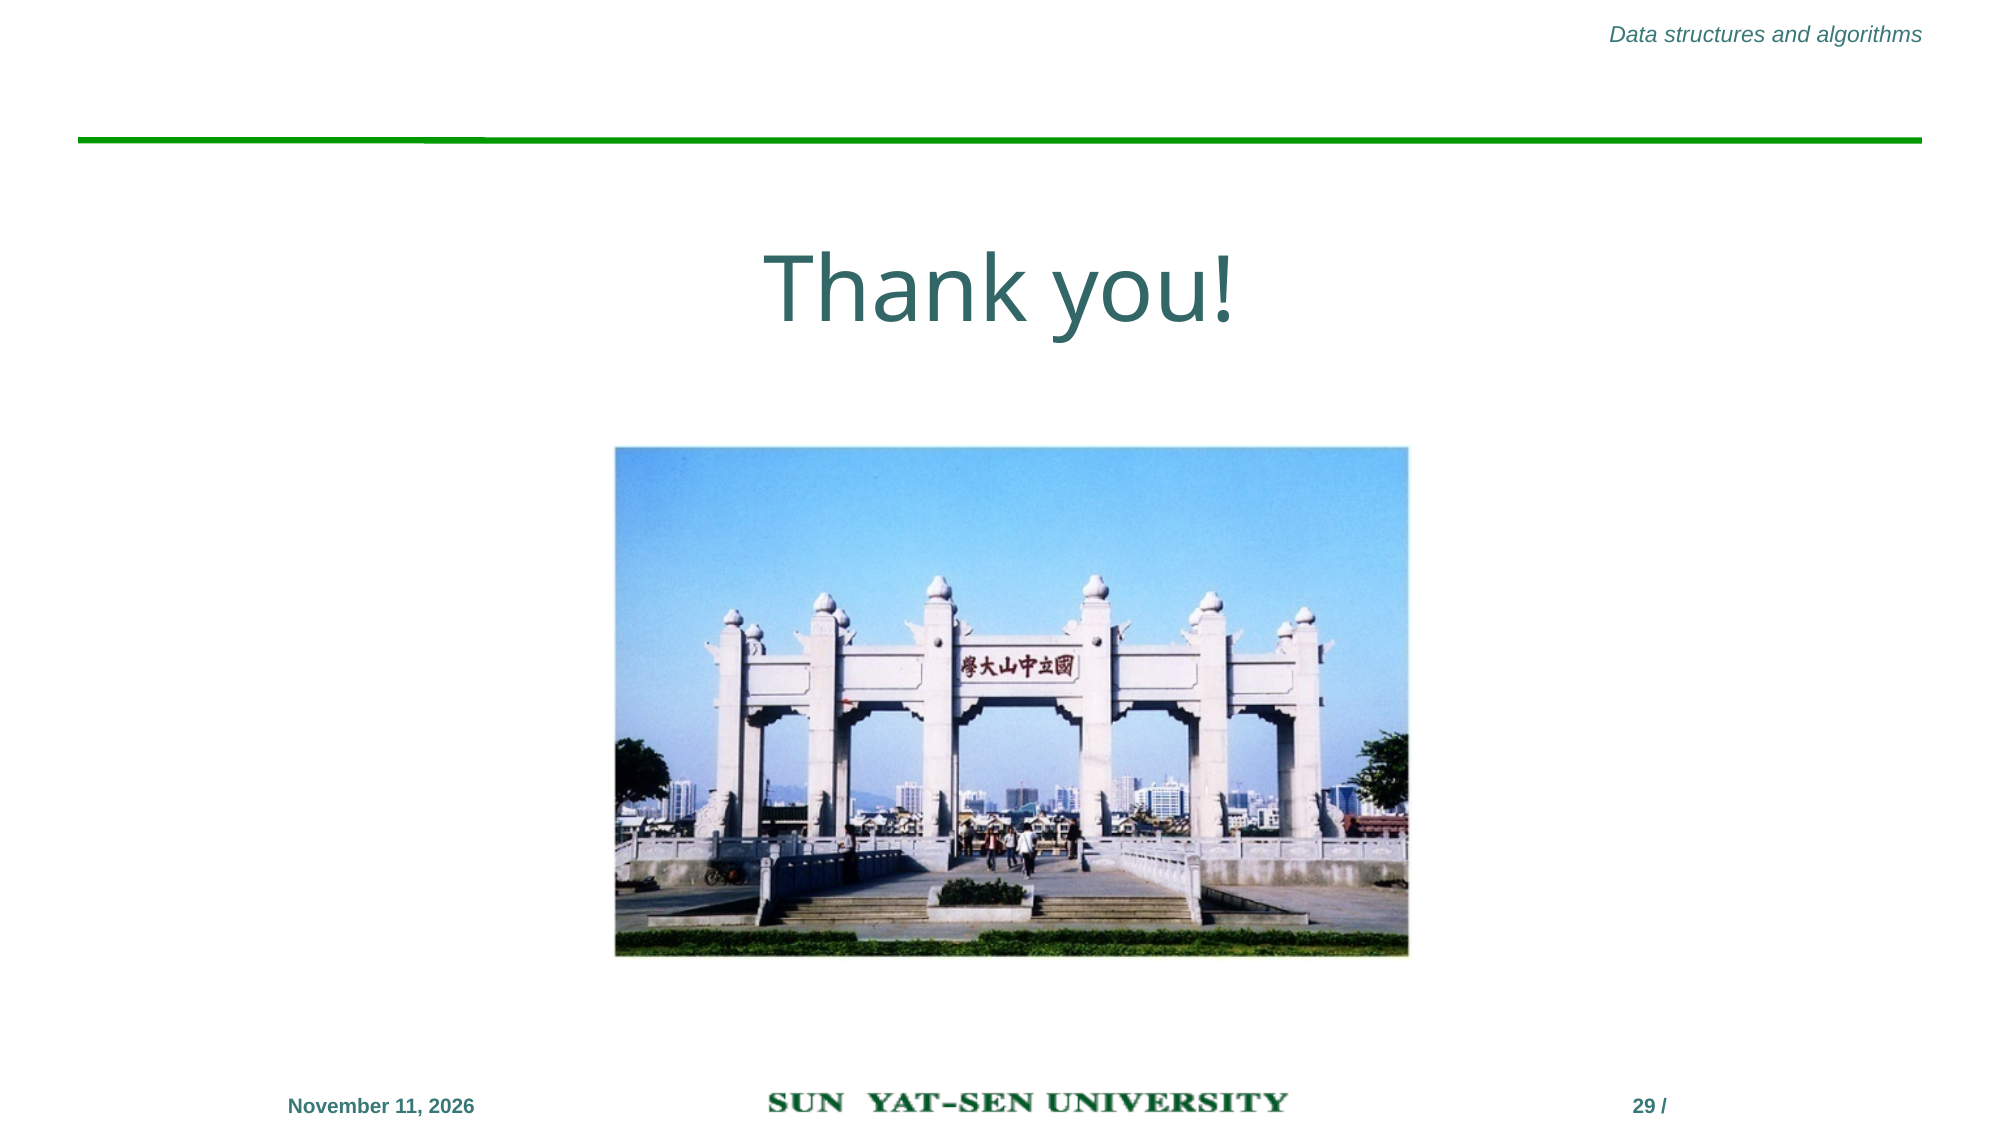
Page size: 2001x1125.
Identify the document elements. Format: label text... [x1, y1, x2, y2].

picture [755, 1079, 1297, 1125]
picture [613, 445, 1413, 962]
text_box Thank you! [308, 222, 1692, 328]
